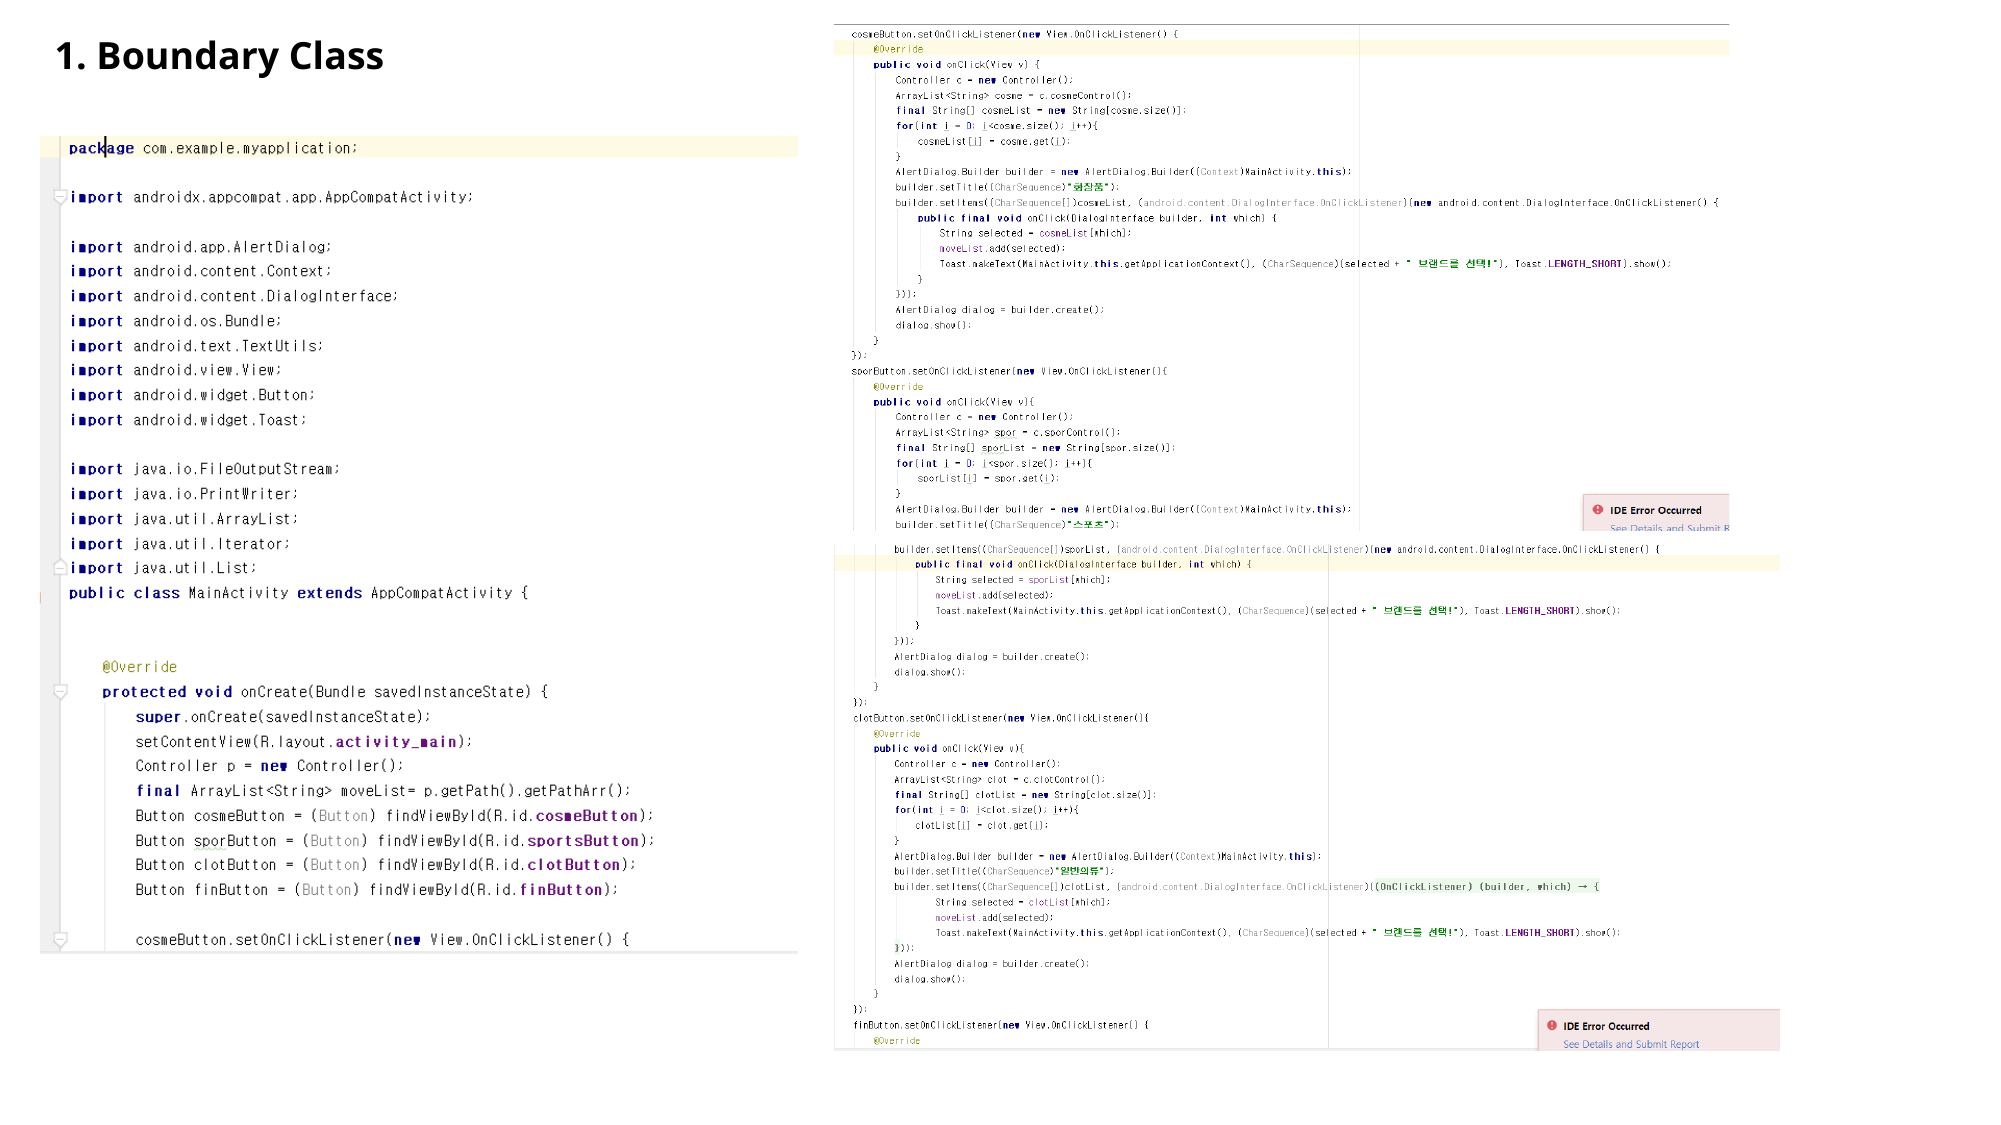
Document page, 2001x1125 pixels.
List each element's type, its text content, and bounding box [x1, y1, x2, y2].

text_box 1. Boundary Class [39, 24, 761, 85]
picture [833, 544, 1780, 1051]
picture [39, 136, 798, 954]
picture [833, 24, 1730, 531]
